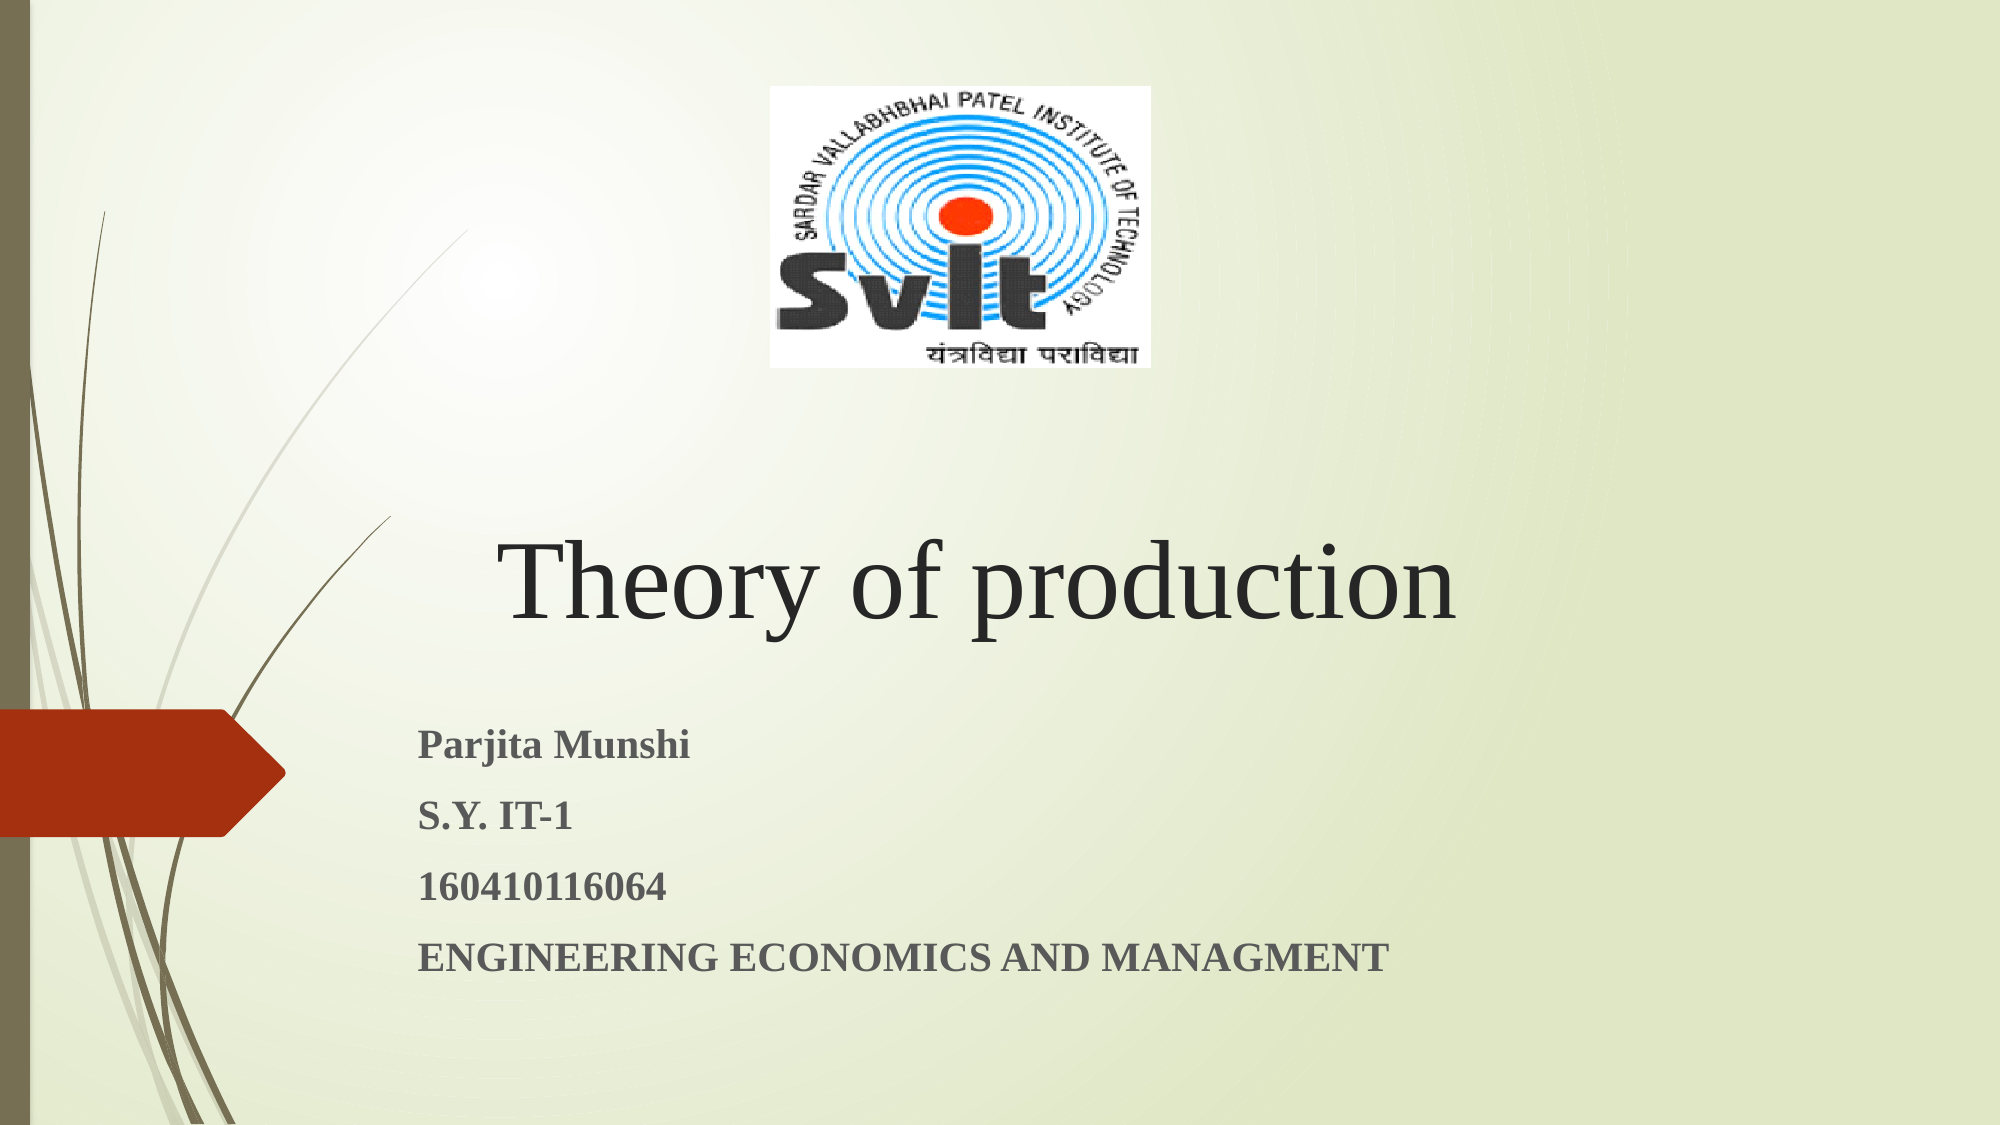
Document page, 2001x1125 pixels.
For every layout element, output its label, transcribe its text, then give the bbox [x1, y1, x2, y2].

title Theory of production [424, 86, 1888, 784]
picture [770, 86, 1152, 369]
subtitle Parjita Munshi S.Y. IT-1 160410116064 ENGINEERING ECONOMICS AND MANAGMENT [402, 709, 1866, 1006]
